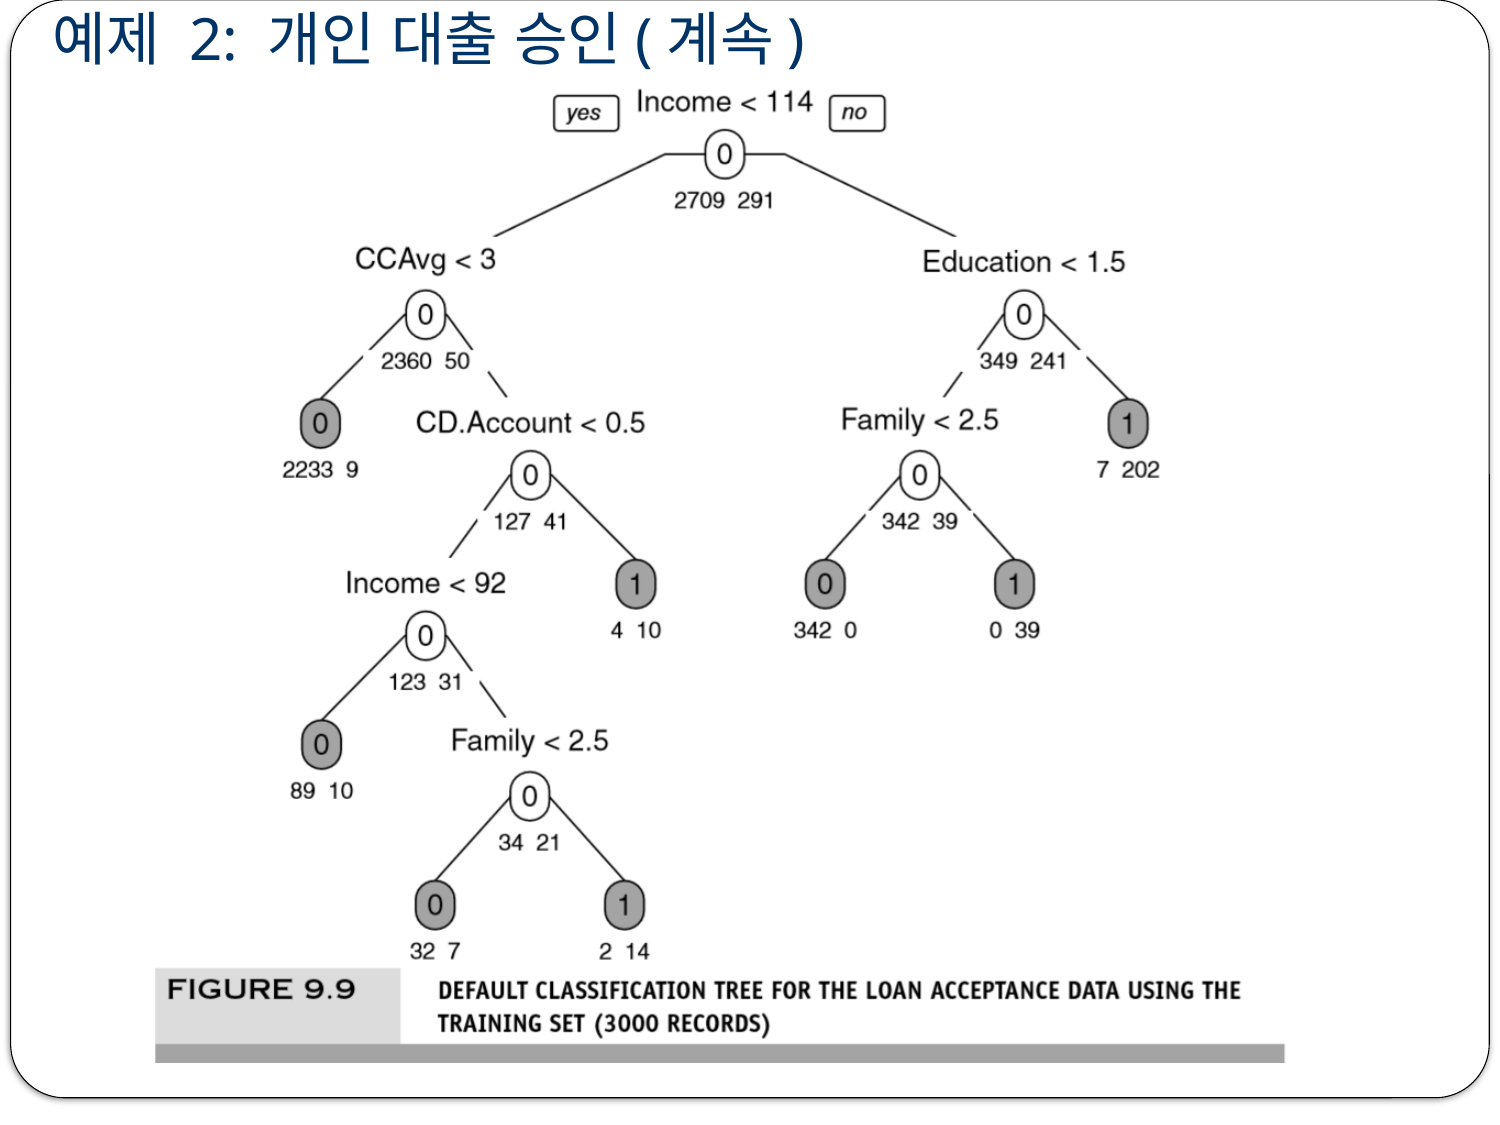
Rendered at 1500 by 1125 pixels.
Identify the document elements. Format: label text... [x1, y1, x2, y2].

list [74, 62, 1315, 1063]
title 예제 2: 개인 대출 승인(계속) [37, 24, 1388, 50]
